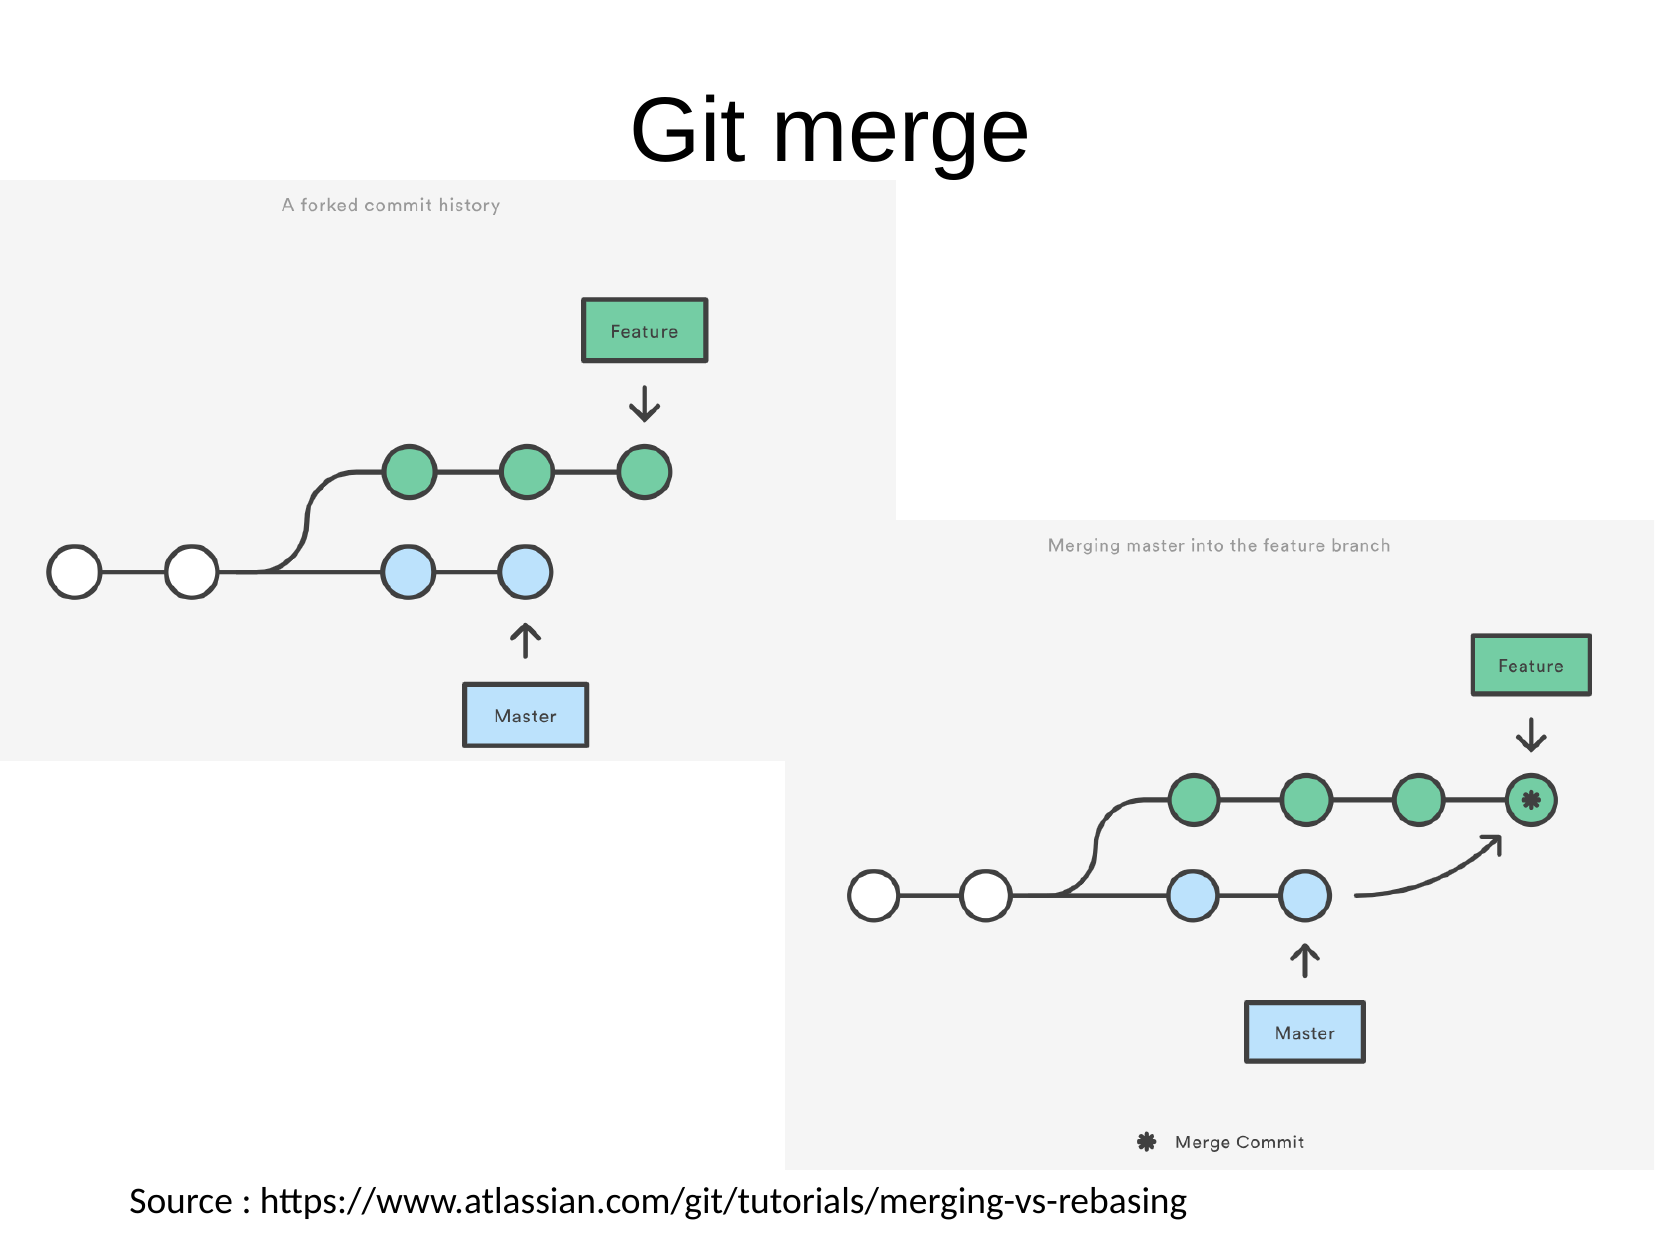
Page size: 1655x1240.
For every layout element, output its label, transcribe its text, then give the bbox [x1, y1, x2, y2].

picture [0, 180, 1655, 1170]
title Git merge [352, 69, 1310, 181]
text_box Source : https://www.atlassian.com/git/tutorials/merging-vs-rebasing [114, 1168, 1245, 1229]
